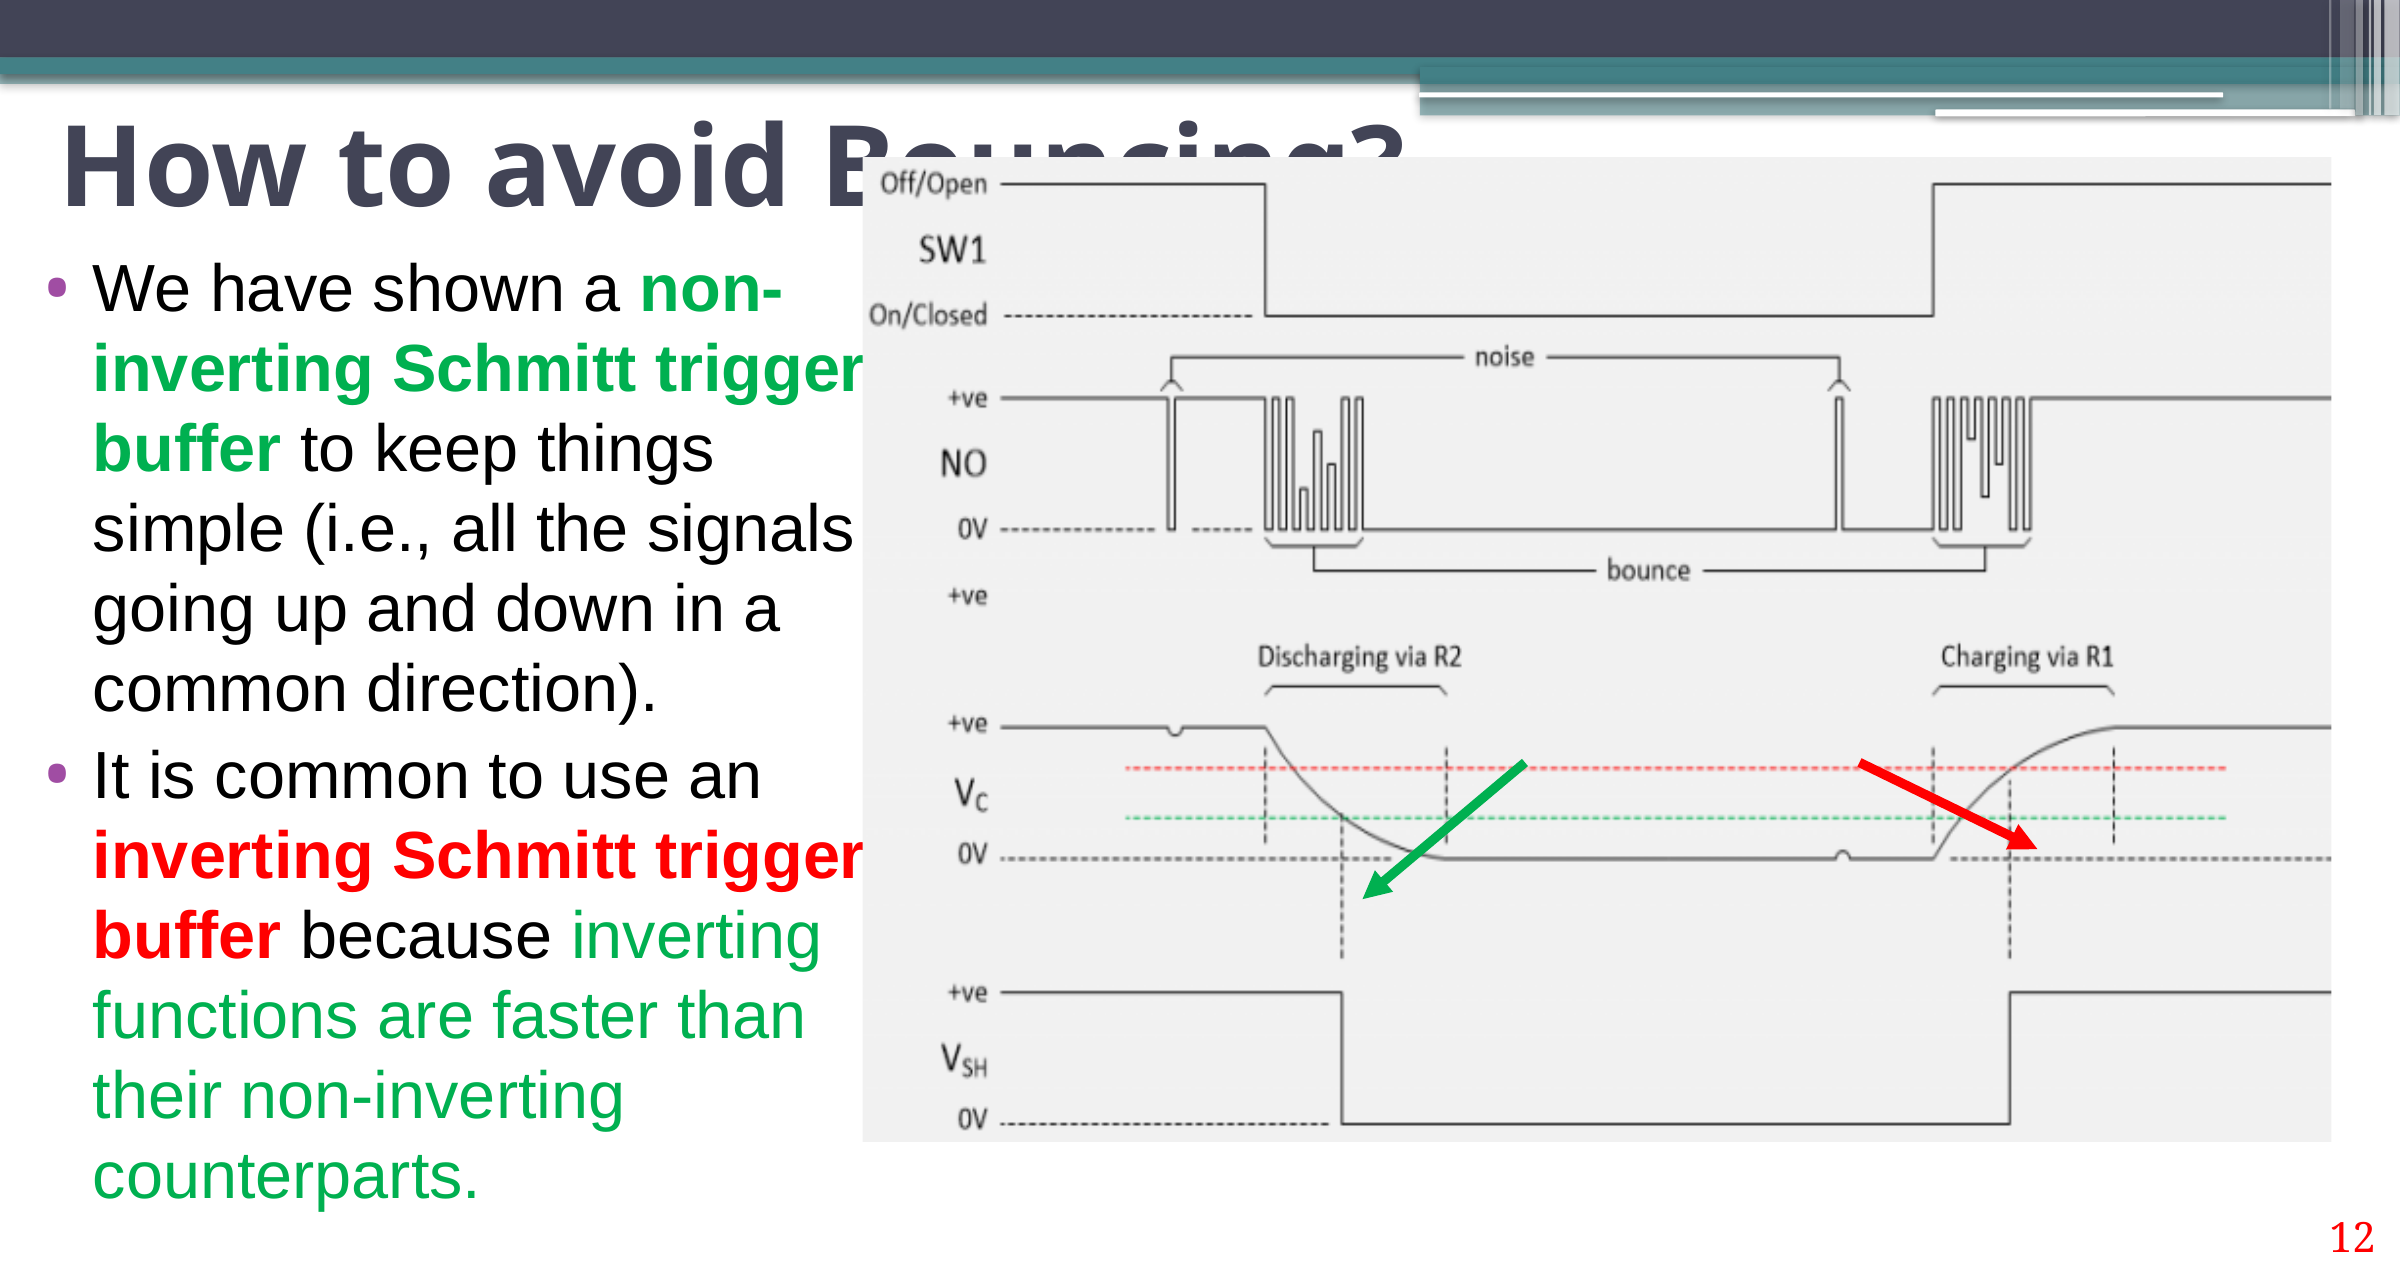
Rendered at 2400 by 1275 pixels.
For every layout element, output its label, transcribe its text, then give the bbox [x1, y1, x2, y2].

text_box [1362, 762, 1526, 900]
list We have shown a non-inverting Schmitt trigger buffer to keep things simple (i.e., all the signals going up and down in a common direction). It is common to use an inverting Schmitt trigger buffer because inverting functions are faster than their non-inverting counterparts. [24, 237, 888, 1213]
slide_number 12 [2162, 1222, 2391, 1275]
title How to avoid Bouncing? [43, 62, 1574, 237]
picture [862, 156, 2332, 1142]
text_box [1859, 762, 2038, 850]
